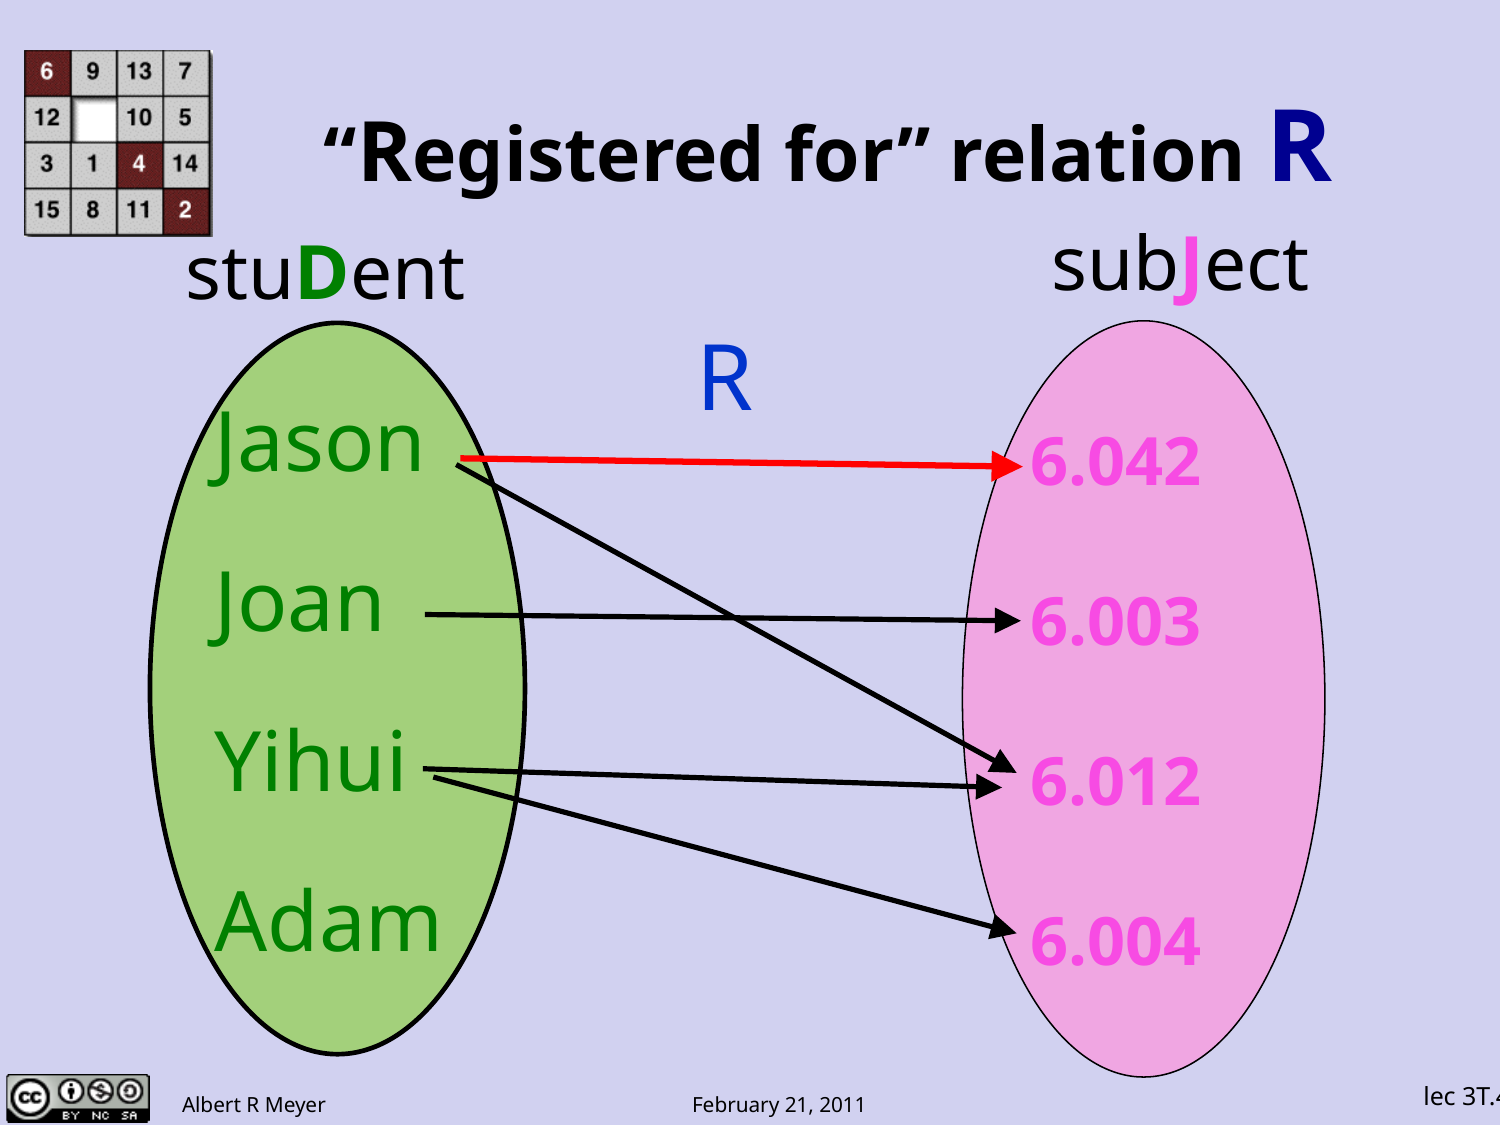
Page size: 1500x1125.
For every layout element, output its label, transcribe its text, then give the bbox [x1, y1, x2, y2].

text_box [529, 772, 1003, 798]
text_box R [682, 311, 769, 436]
text_box [529, 610, 1021, 631]
picture [24, 50, 213, 237]
text_box [734, 618, 1017, 773]
text_box 6.042 6.003 6.012 6.004 [962, 320, 1325, 1078]
text_box subJect [1016, 225, 1325, 313]
text_box [529, 456, 1023, 477]
title “Registered for” relation R [270, 59, 1386, 225]
text_box [529, 802, 1017, 938]
picture [6, 1074, 150, 1123]
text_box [149, 217, 526, 1055]
